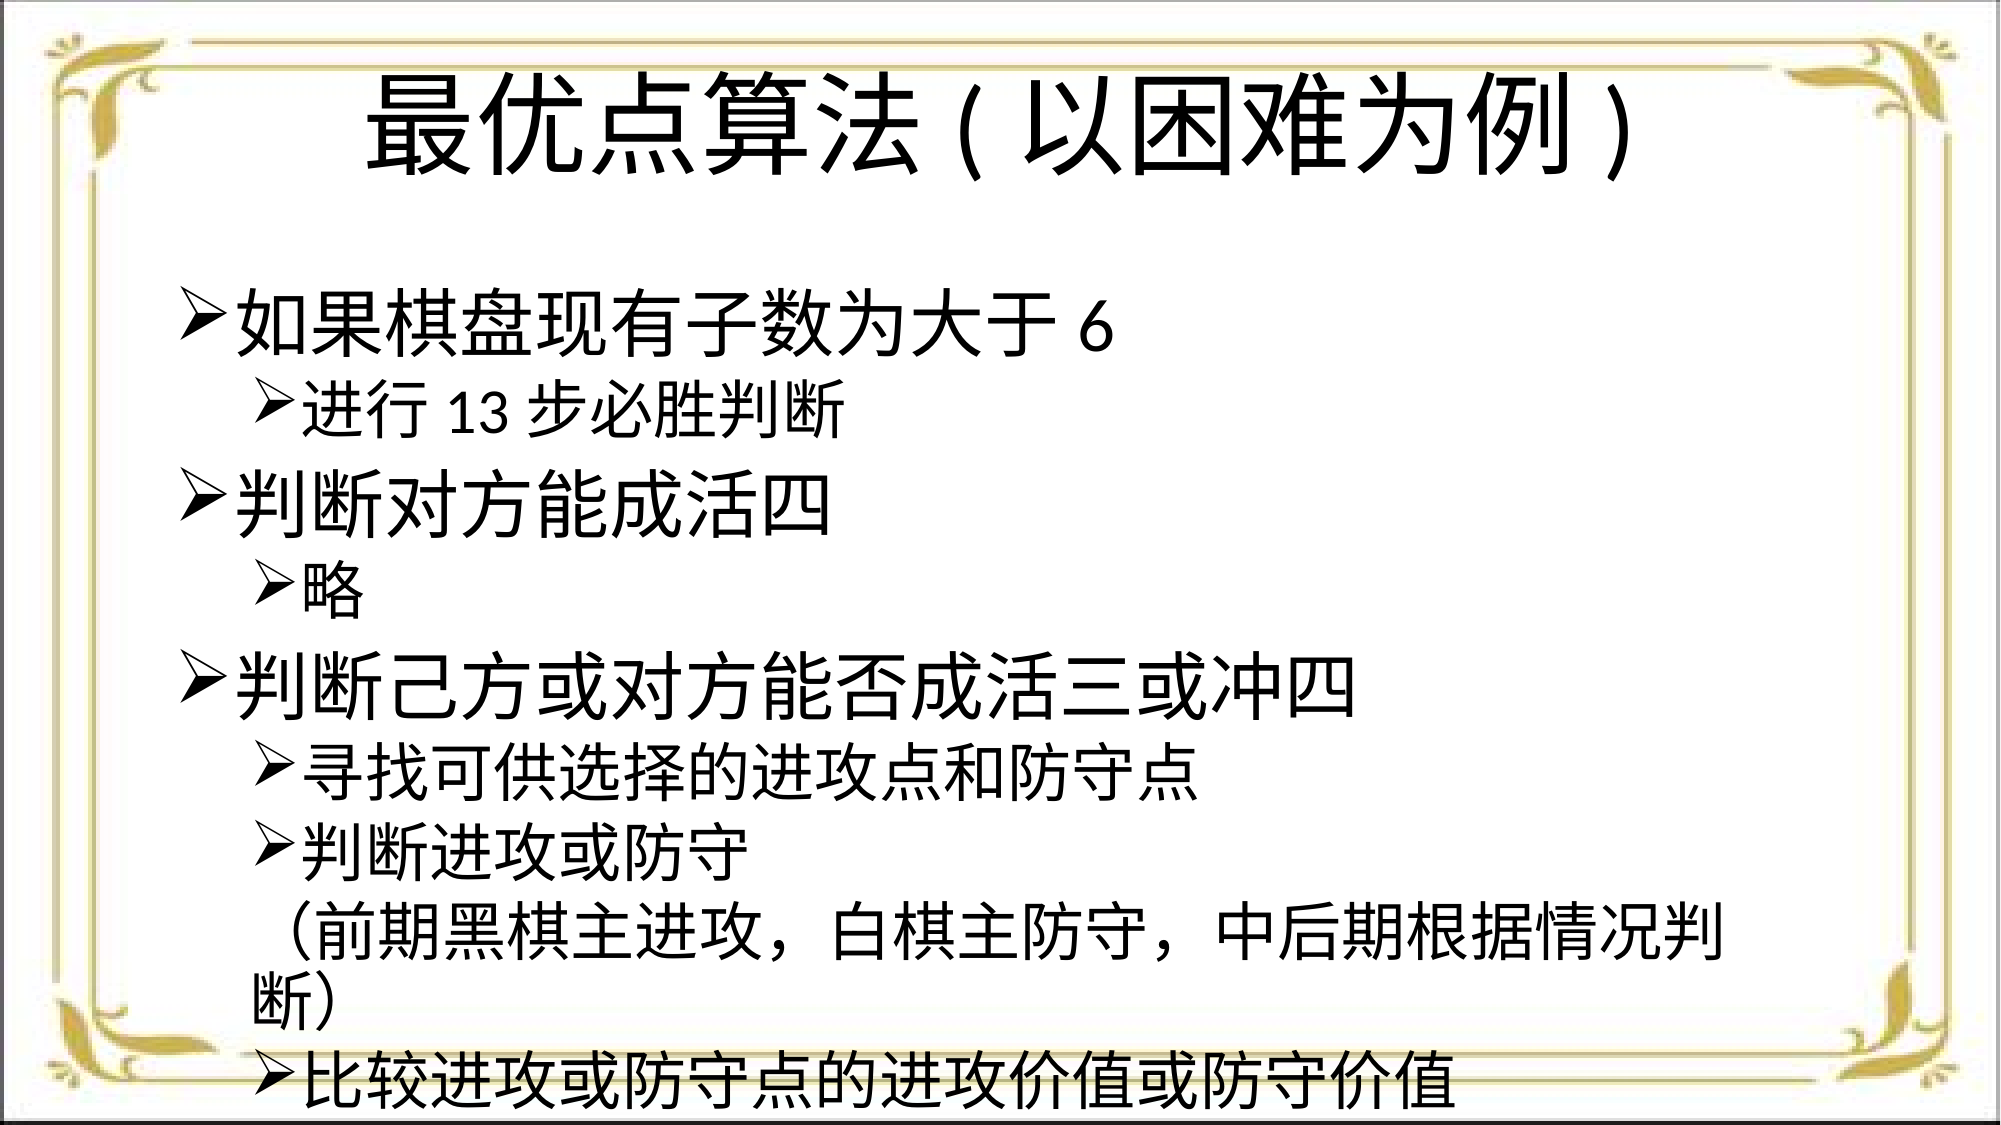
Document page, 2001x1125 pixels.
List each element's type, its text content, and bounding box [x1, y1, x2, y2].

picture [0, 0, 2001, 1125]
title 最优点算法(以困难为例) [137, 59, 1863, 201]
list 如果棋盘现有子数为大于6 进行13步必胜判断 判断对方能成活四 略 判断己方或对方能否成活三或冲四 寻找可供选择的进攻点和防守点 判断进攻或防守 （前期黑棋主进攻，白棋主防守，中后期根据情况判断） 比较进攻或防守点的进攻价值或防守价值 [159, 278, 1841, 1075]
